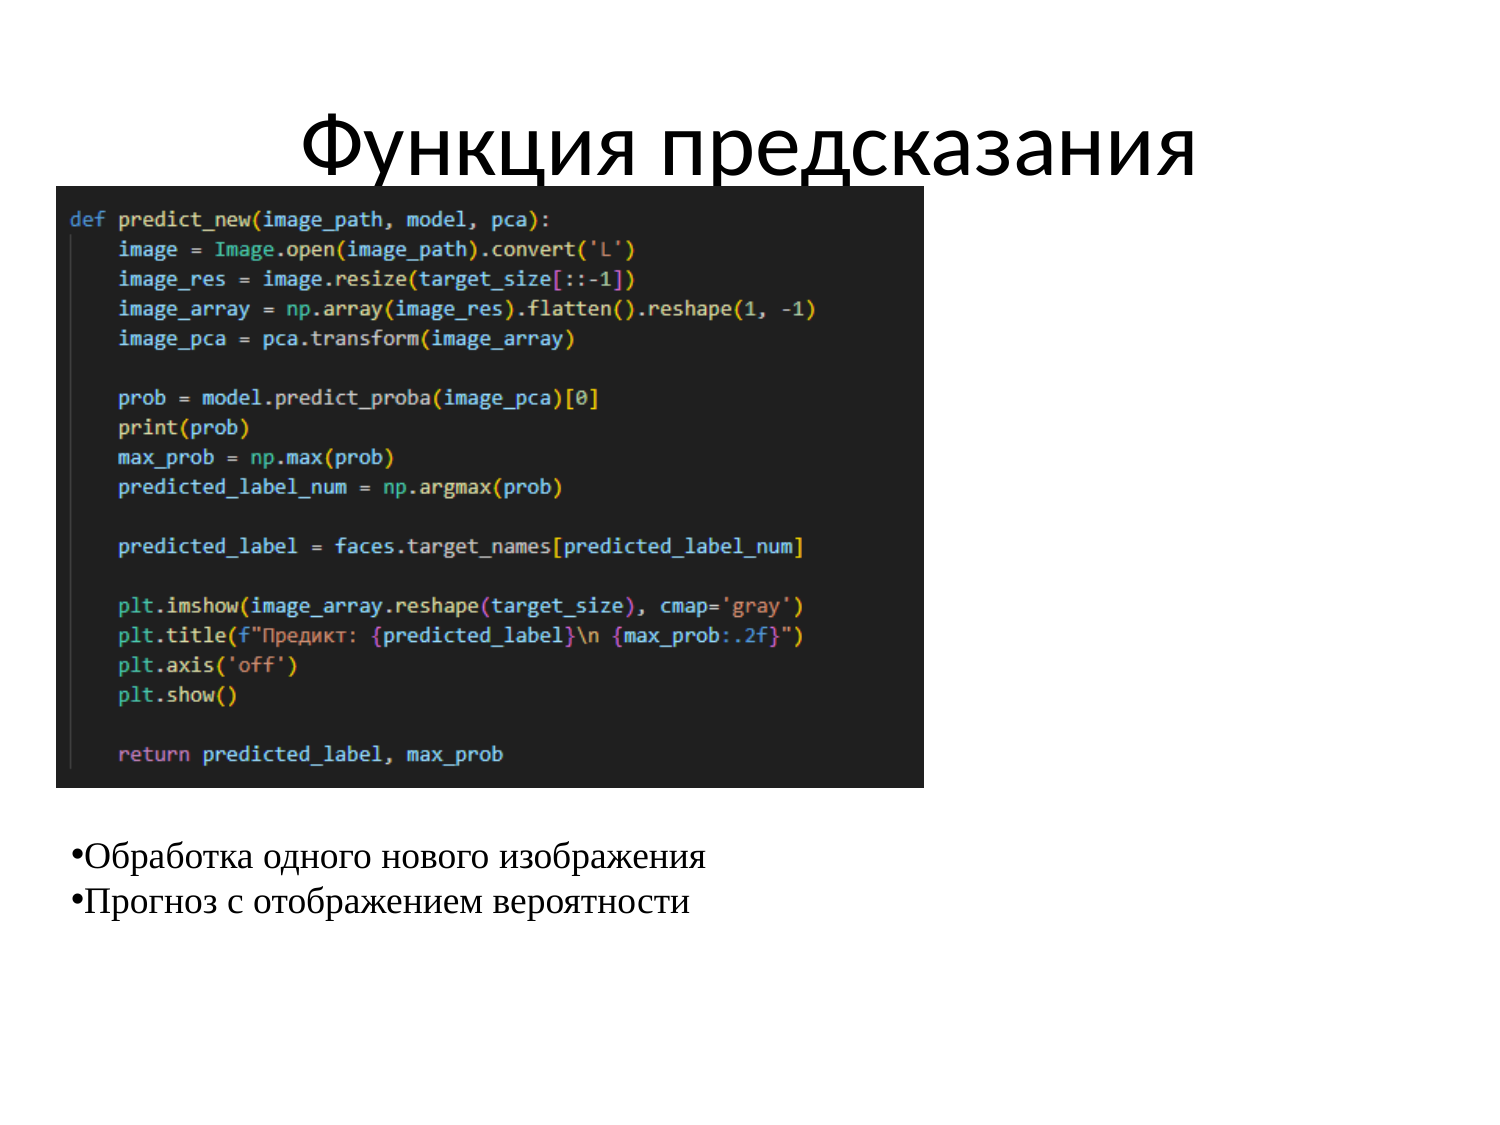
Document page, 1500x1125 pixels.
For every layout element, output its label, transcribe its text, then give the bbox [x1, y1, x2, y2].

text_box Обработка одного нового изображения Прогноз с отображением вероятности [56, 823, 908, 928]
title Функция предсказания [75, 45, 1425, 233]
picture [55, 186, 924, 789]
